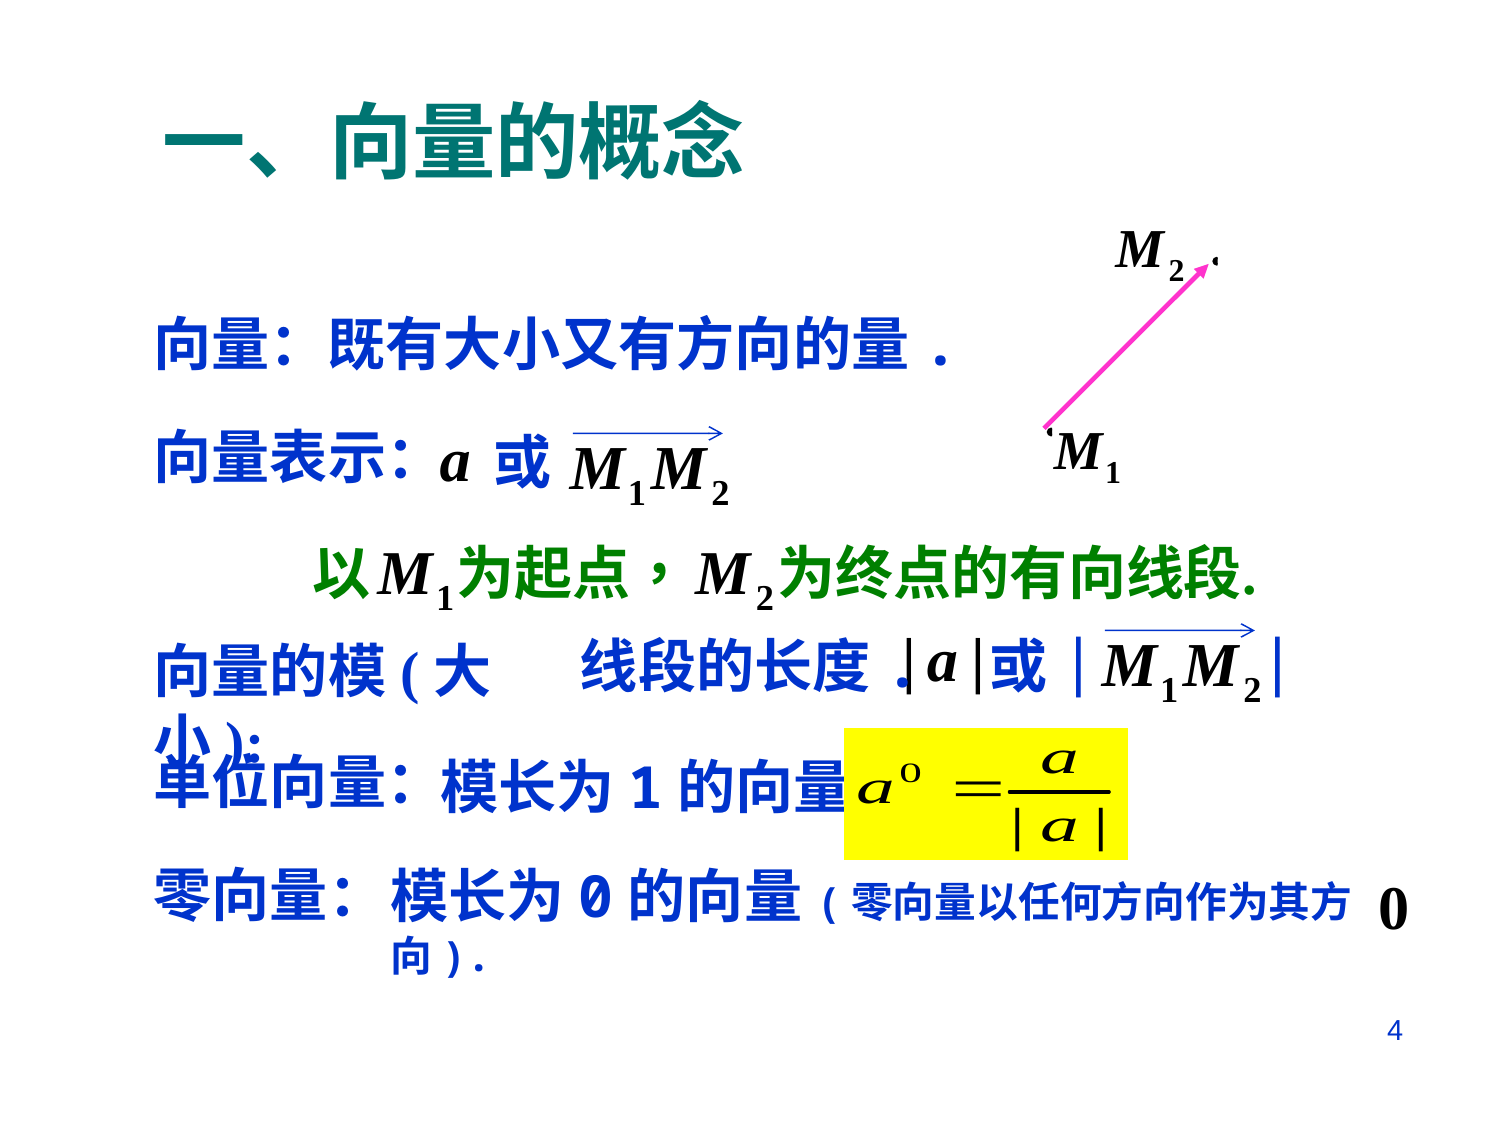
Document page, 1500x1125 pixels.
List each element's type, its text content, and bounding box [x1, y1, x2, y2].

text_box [1033, 220, 1218, 488]
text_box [312, 527, 1267, 653]
text_box 单位向量： [138, 737, 490, 823]
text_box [903, 633, 985, 700]
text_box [437, 435, 477, 488]
text_box 既有大小又有方向的量. [312, 300, 1033, 385]
text_box 零向量： [138, 850, 427, 936]
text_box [1375, 869, 1412, 936]
text_box 向量表示： [138, 412, 514, 498]
text_box 向量： [138, 300, 312, 385]
text_box 或 [974, 653, 1056, 707]
text_box 或 [478, 417, 524, 503]
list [844, 727, 1129, 860]
text_box 一、向量的概念 [147, 81, 825, 197]
text_box 模长为0的向量(零向量以任何方向作为其方向). [375, 852, 1447, 988]
text_box 线段的长度. [565, 653, 936, 707]
text_box 向量的模(大小): [138, 627, 585, 782]
text_box 模长为1的向量. [424, 742, 844, 828]
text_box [1056, 609, 1407, 708]
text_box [524, 412, 875, 511]
slide_number 4 [1074, 987, 1451, 1066]
